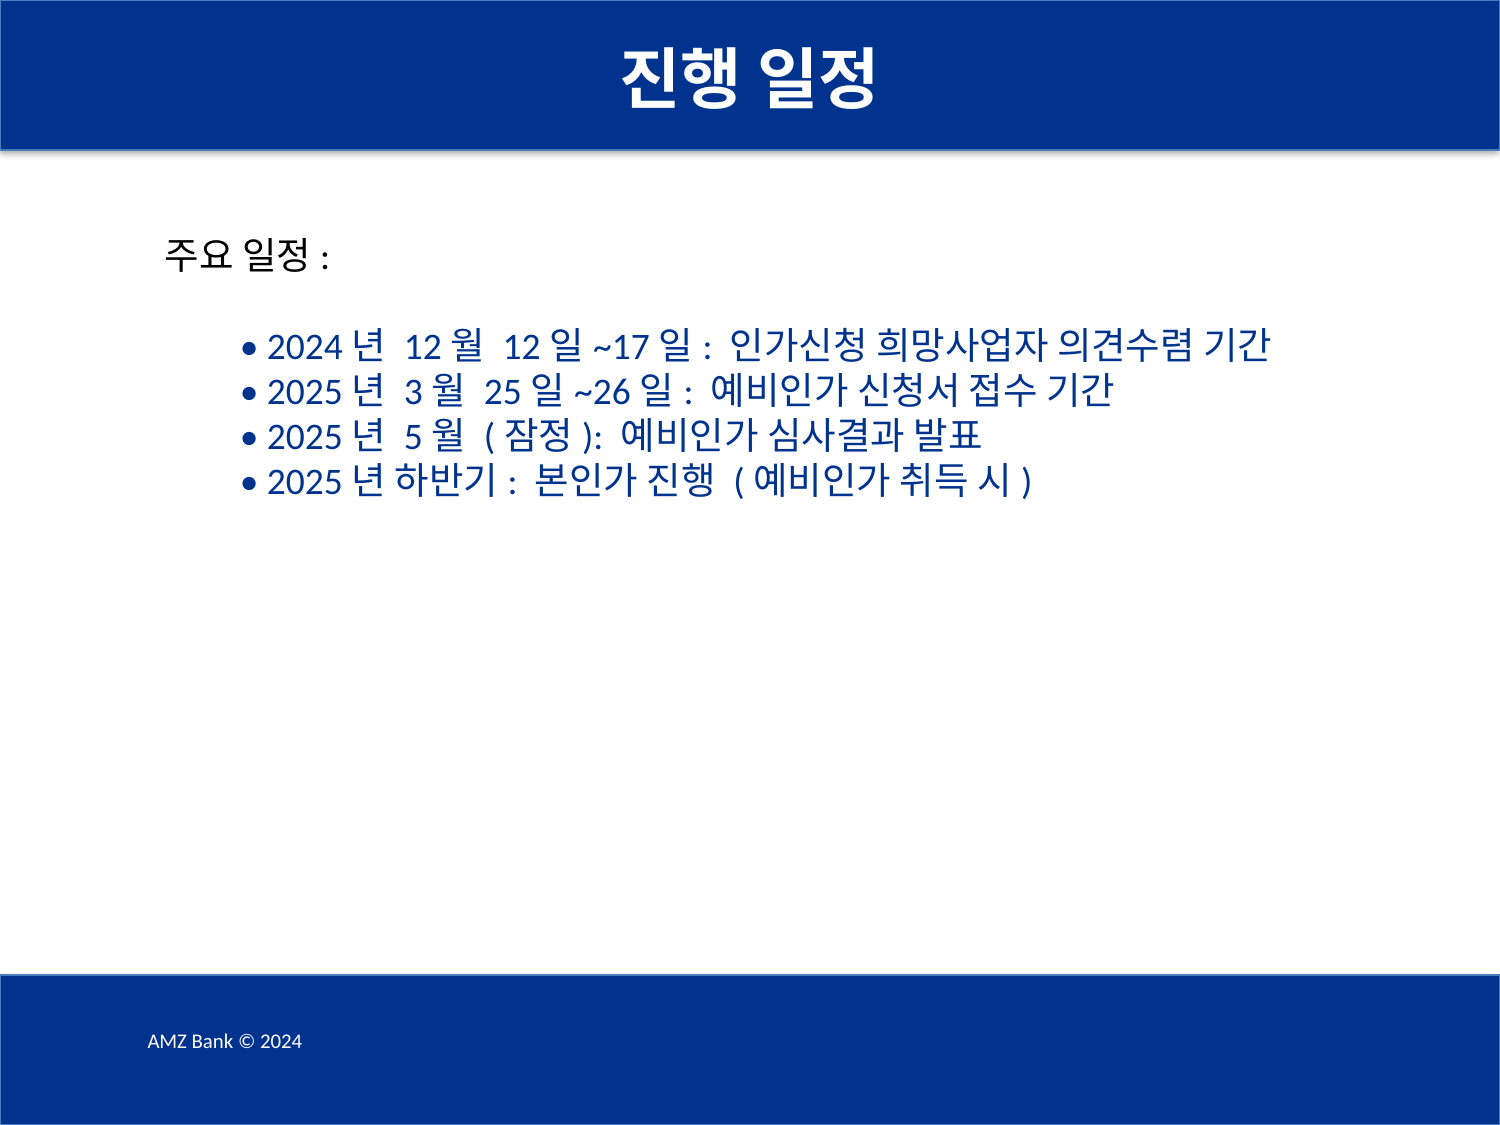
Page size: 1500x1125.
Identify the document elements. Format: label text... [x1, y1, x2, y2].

text_box 주요 일정: • 2024년 12월 12일~17일: 인가신청 희망사업자 의견수렴 기간 • 2025년 3월 25일~26일: 예비인가 신청서 접수 기간 • 2025년 5월 (잠정): 예비인가 심사결과 발표 • 2025년 하반기: 본인가 진행 (예비인가 취득 시) [149, 224, 1350, 510]
text_box 진행 일정 [604, 29, 896, 125]
text_box [0, 0, 1500, 151]
text_box AMZ Bank © 2024 [132, 1020, 318, 1060]
text_box [0, 974, 1500, 1125]
